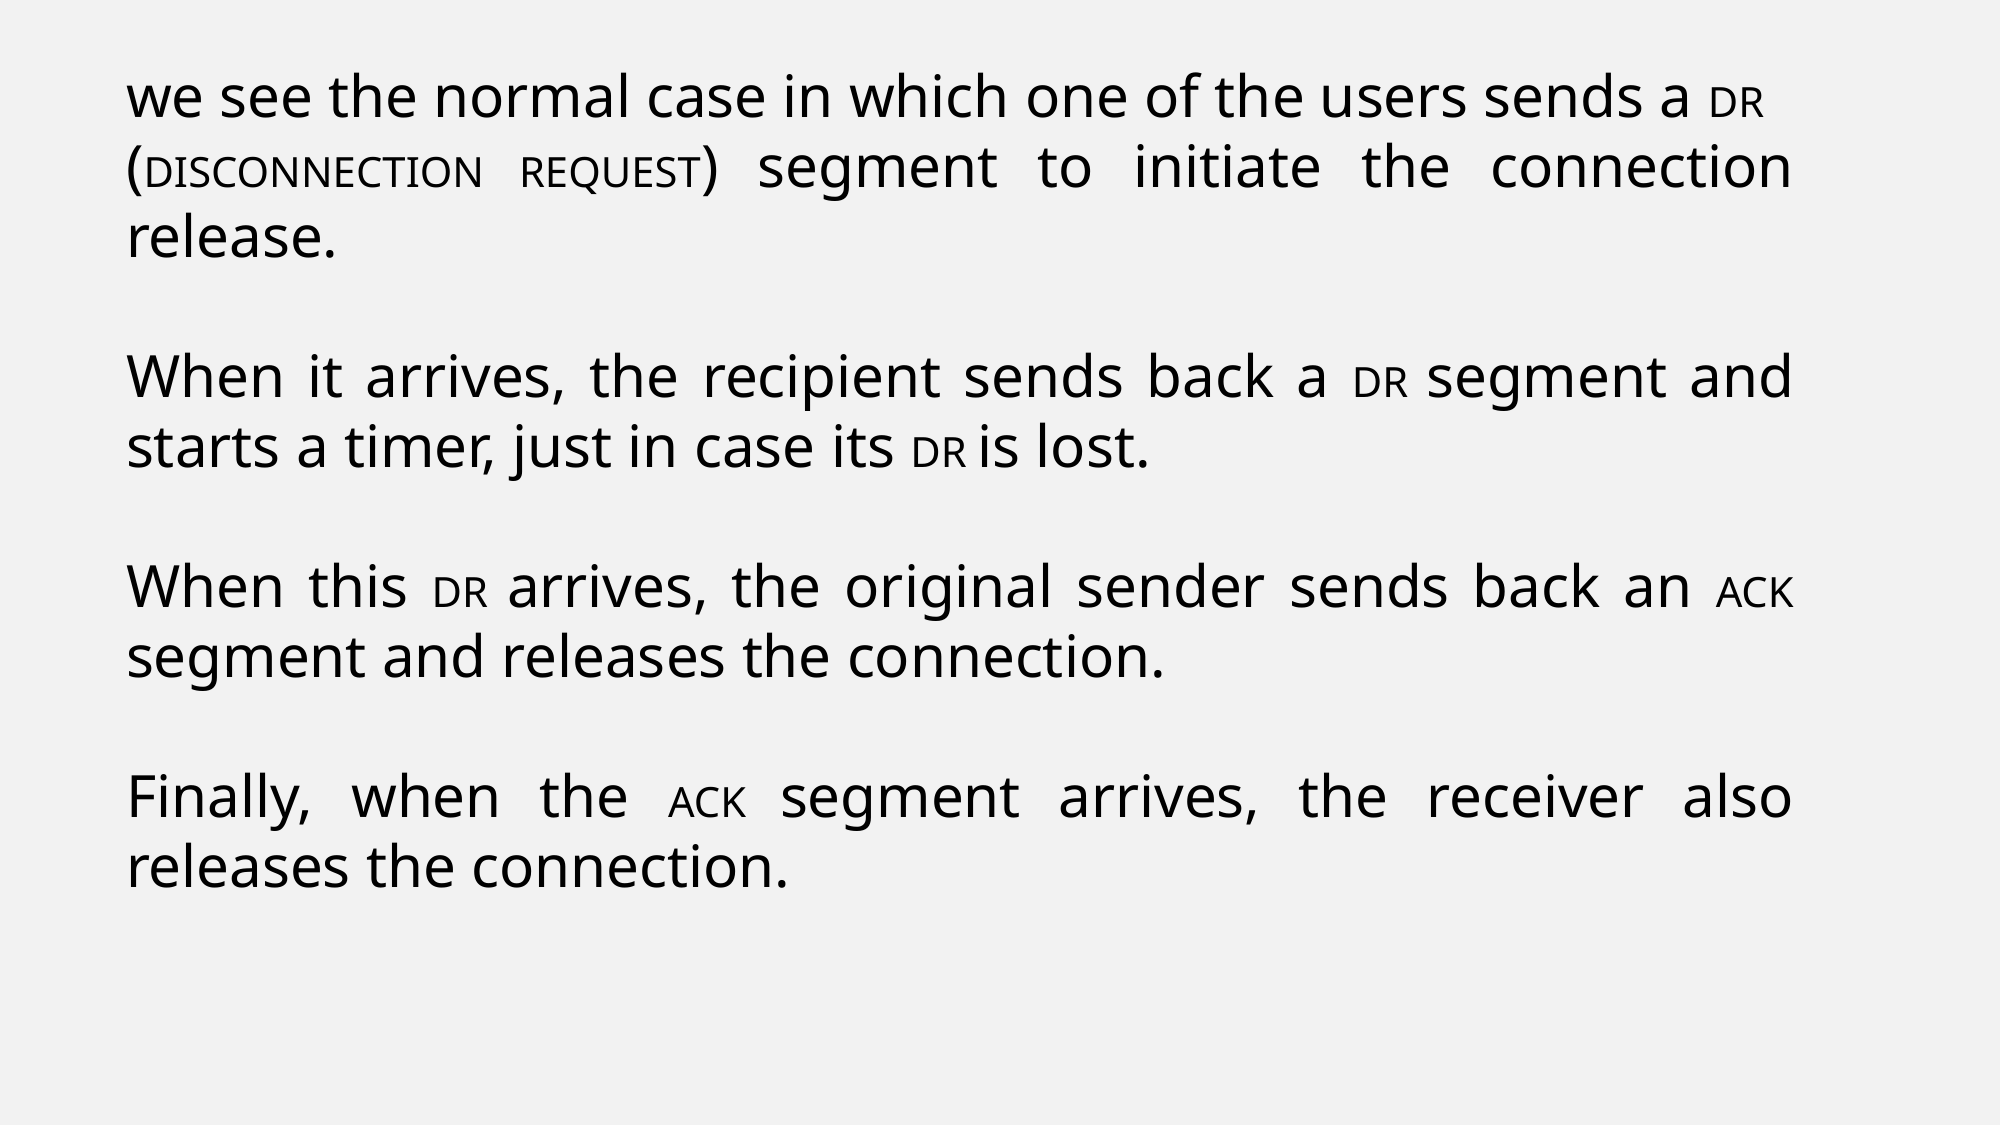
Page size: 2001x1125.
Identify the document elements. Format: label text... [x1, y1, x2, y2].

text_box we see the normal case in which one of the users sends a DR (DISCONNECTION REQUEST) segment to initiate the connection release. When it arrives, the recipient sends back a DR segment and starts a timer, just in case its DR is lost. When this DR arrives, the original sender sends back an ACK segment and releases the connection. Finally, when the ACK segment arrives, the receiver also releases the connection. [111, 52, 1809, 907]
